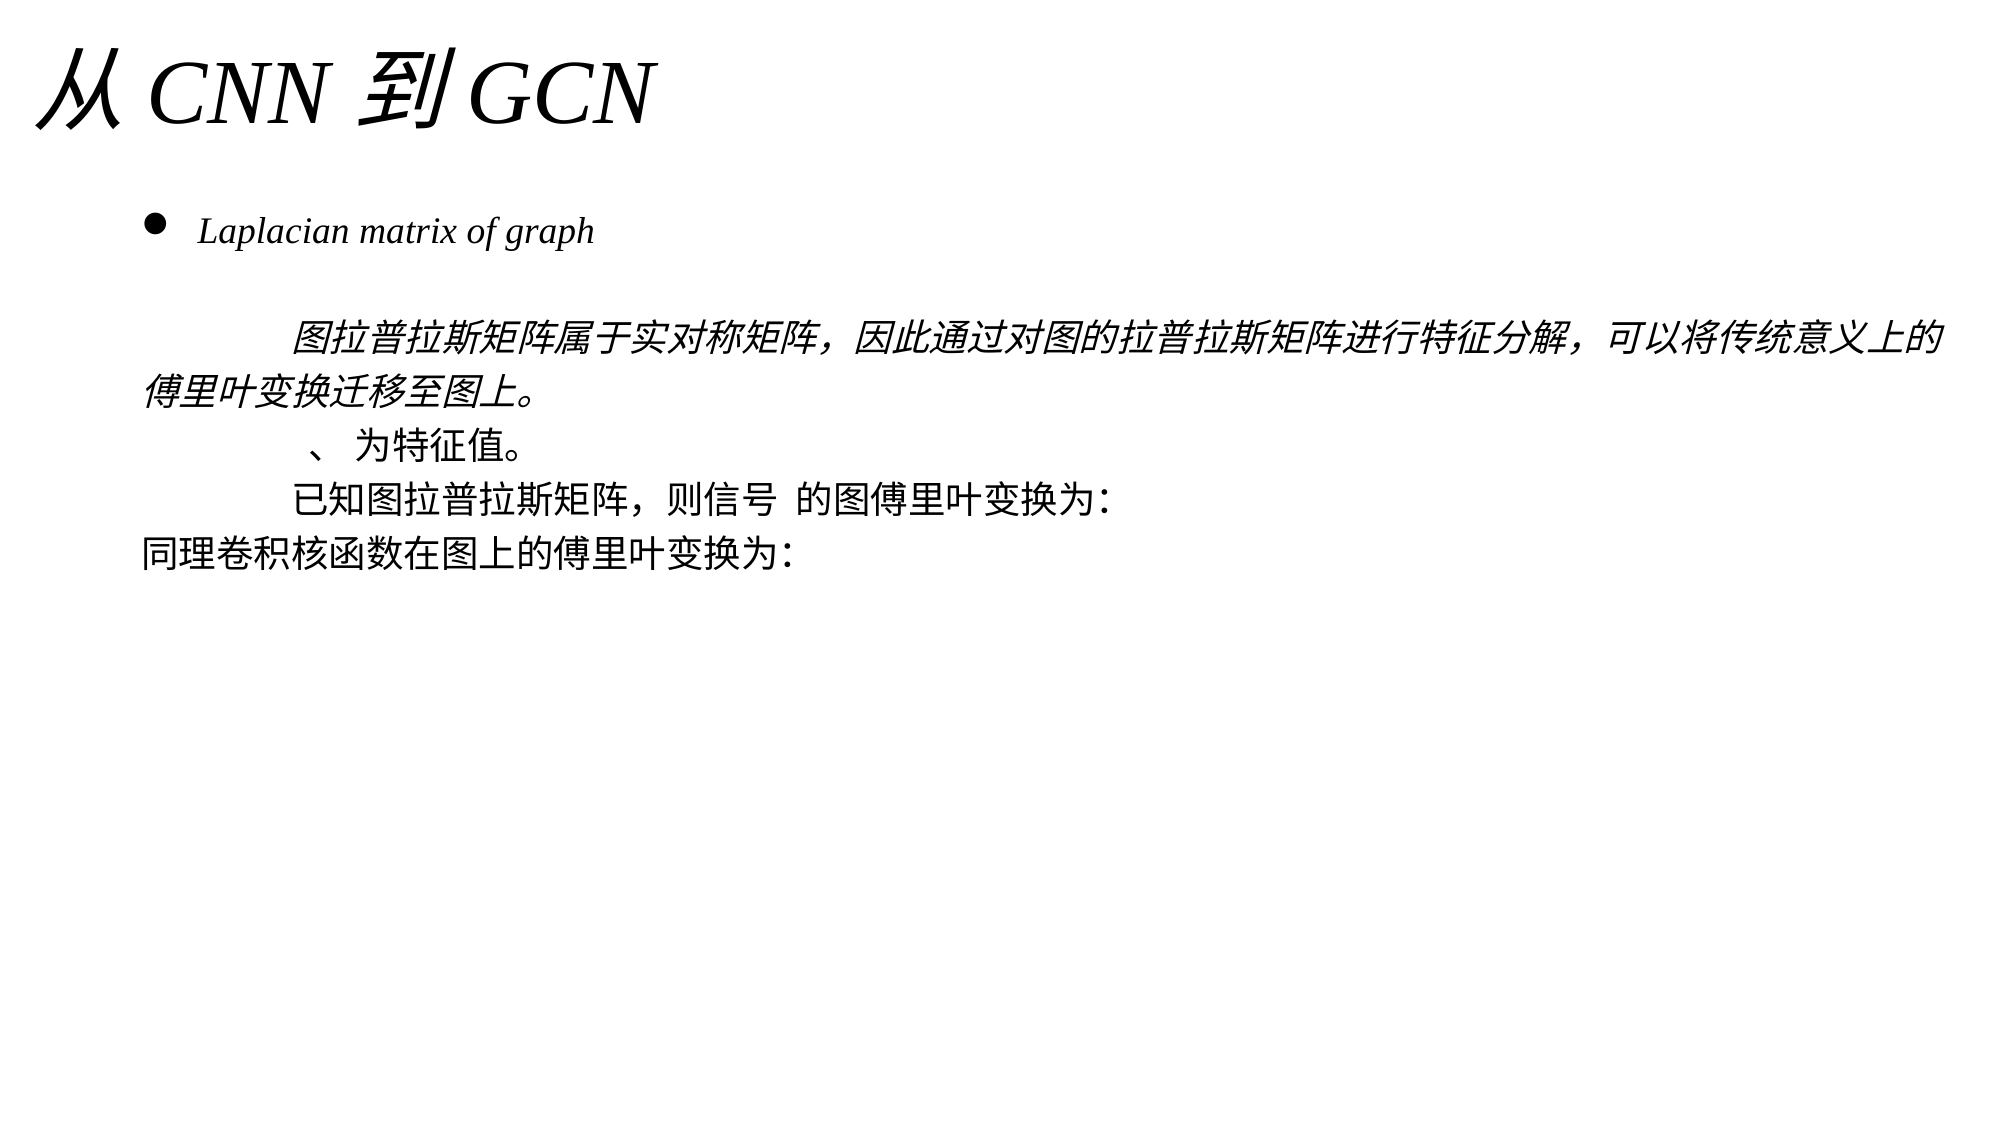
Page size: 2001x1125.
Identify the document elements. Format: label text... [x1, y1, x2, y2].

text_box 从CNN到GCN [18, 24, 670, 150]
